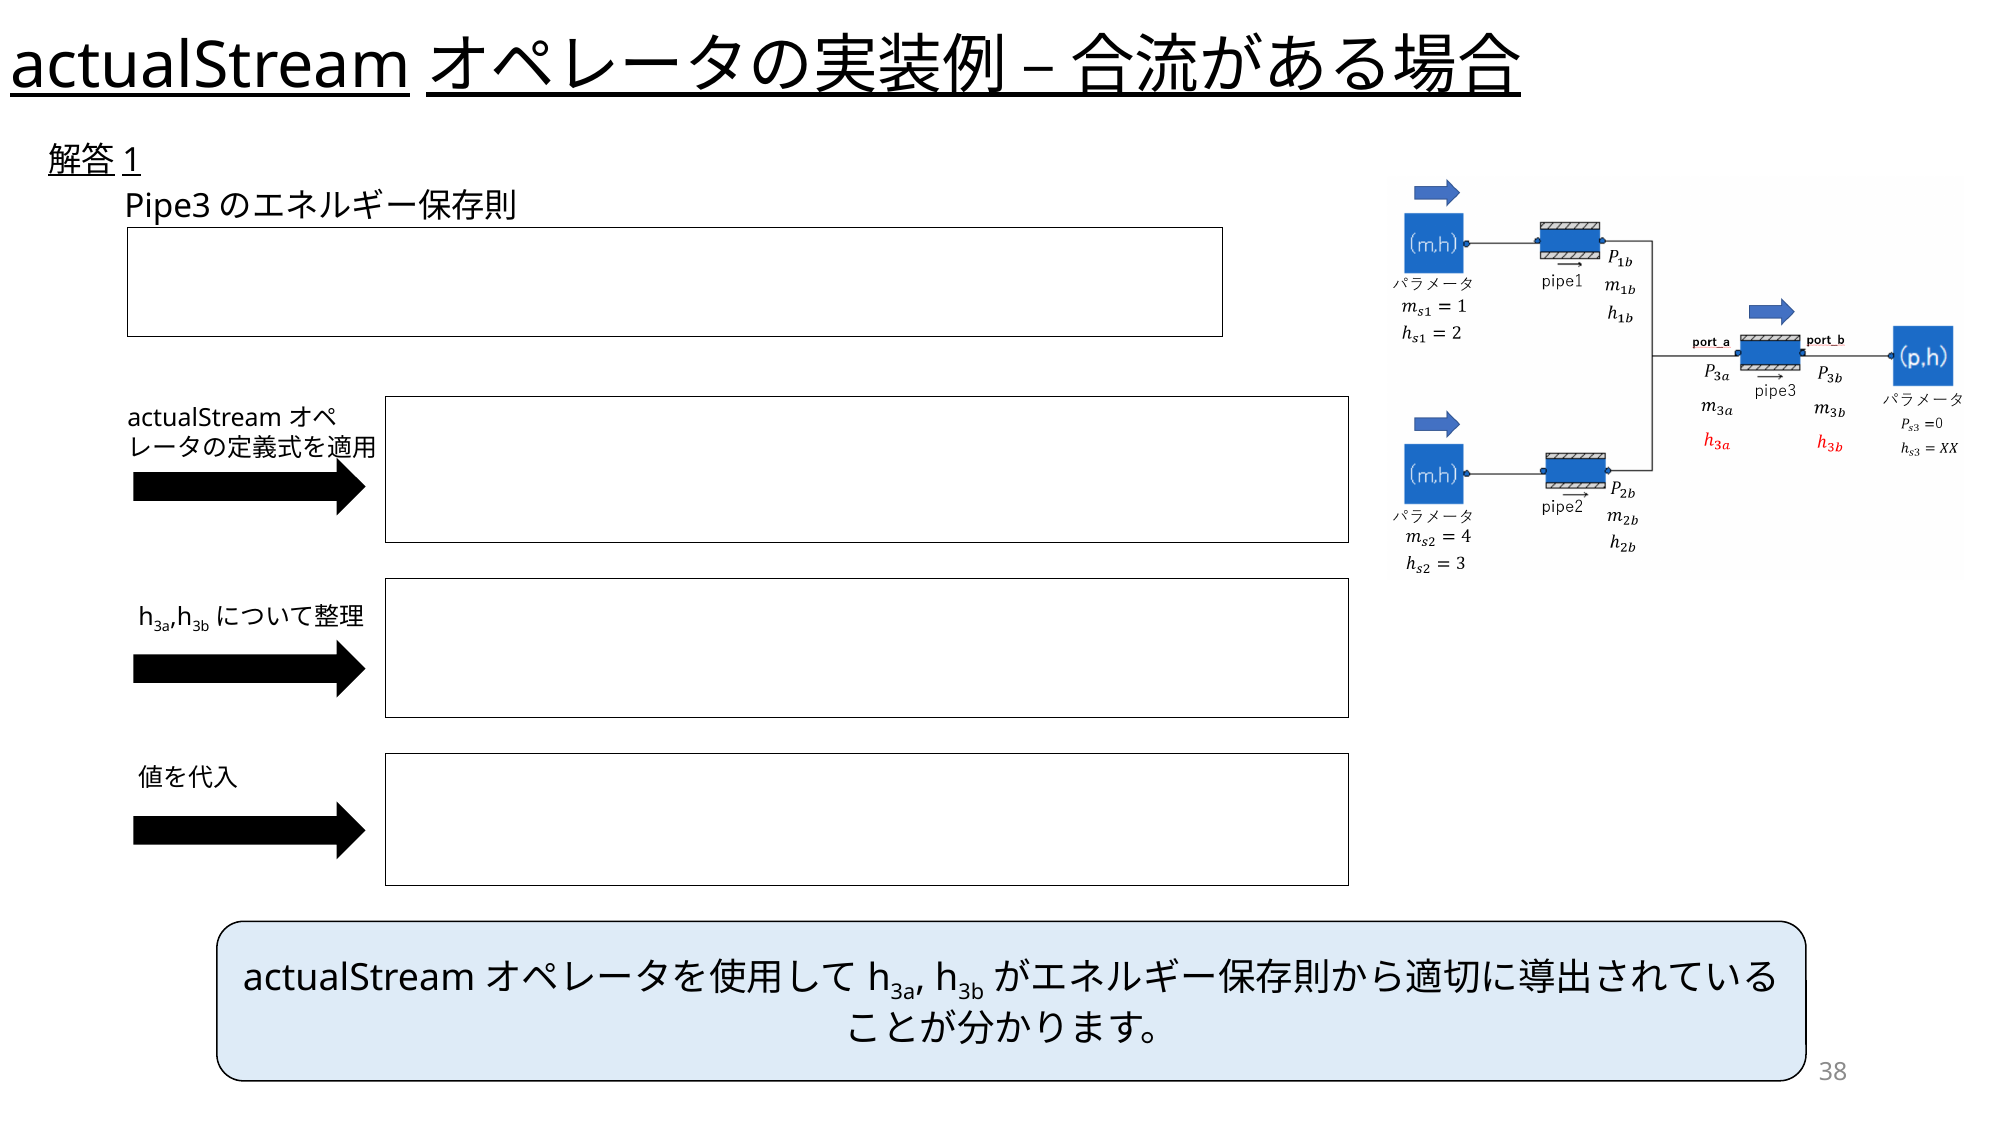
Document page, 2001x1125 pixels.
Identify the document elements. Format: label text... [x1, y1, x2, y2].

text_box h3a,h3bについて整理 [123, 592, 412, 642]
text_box 解答1 [33, 130, 157, 186]
text_box actualStreamオペレータの定義式を適用 [112, 394, 401, 469]
text_box [133, 802, 366, 859]
text_box [133, 469, 366, 515]
text_box Pipe3のエネルギー保存則 [109, 176, 533, 232]
slide_number 38 [1412, 1042, 1863, 1103]
picture [1387, 176, 1964, 580]
text_box actualStreamオペレータを使用してh3a, h3bがエネルギー保存則から適切に導出されていることが分かります。 [216, 920, 1807, 1082]
text_box [133, 642, 366, 698]
text_box 値を代入 [123, 754, 412, 800]
text_box actualStreamオペレータの実装例 – 合流がある場合 [1, 14, 1530, 109]
